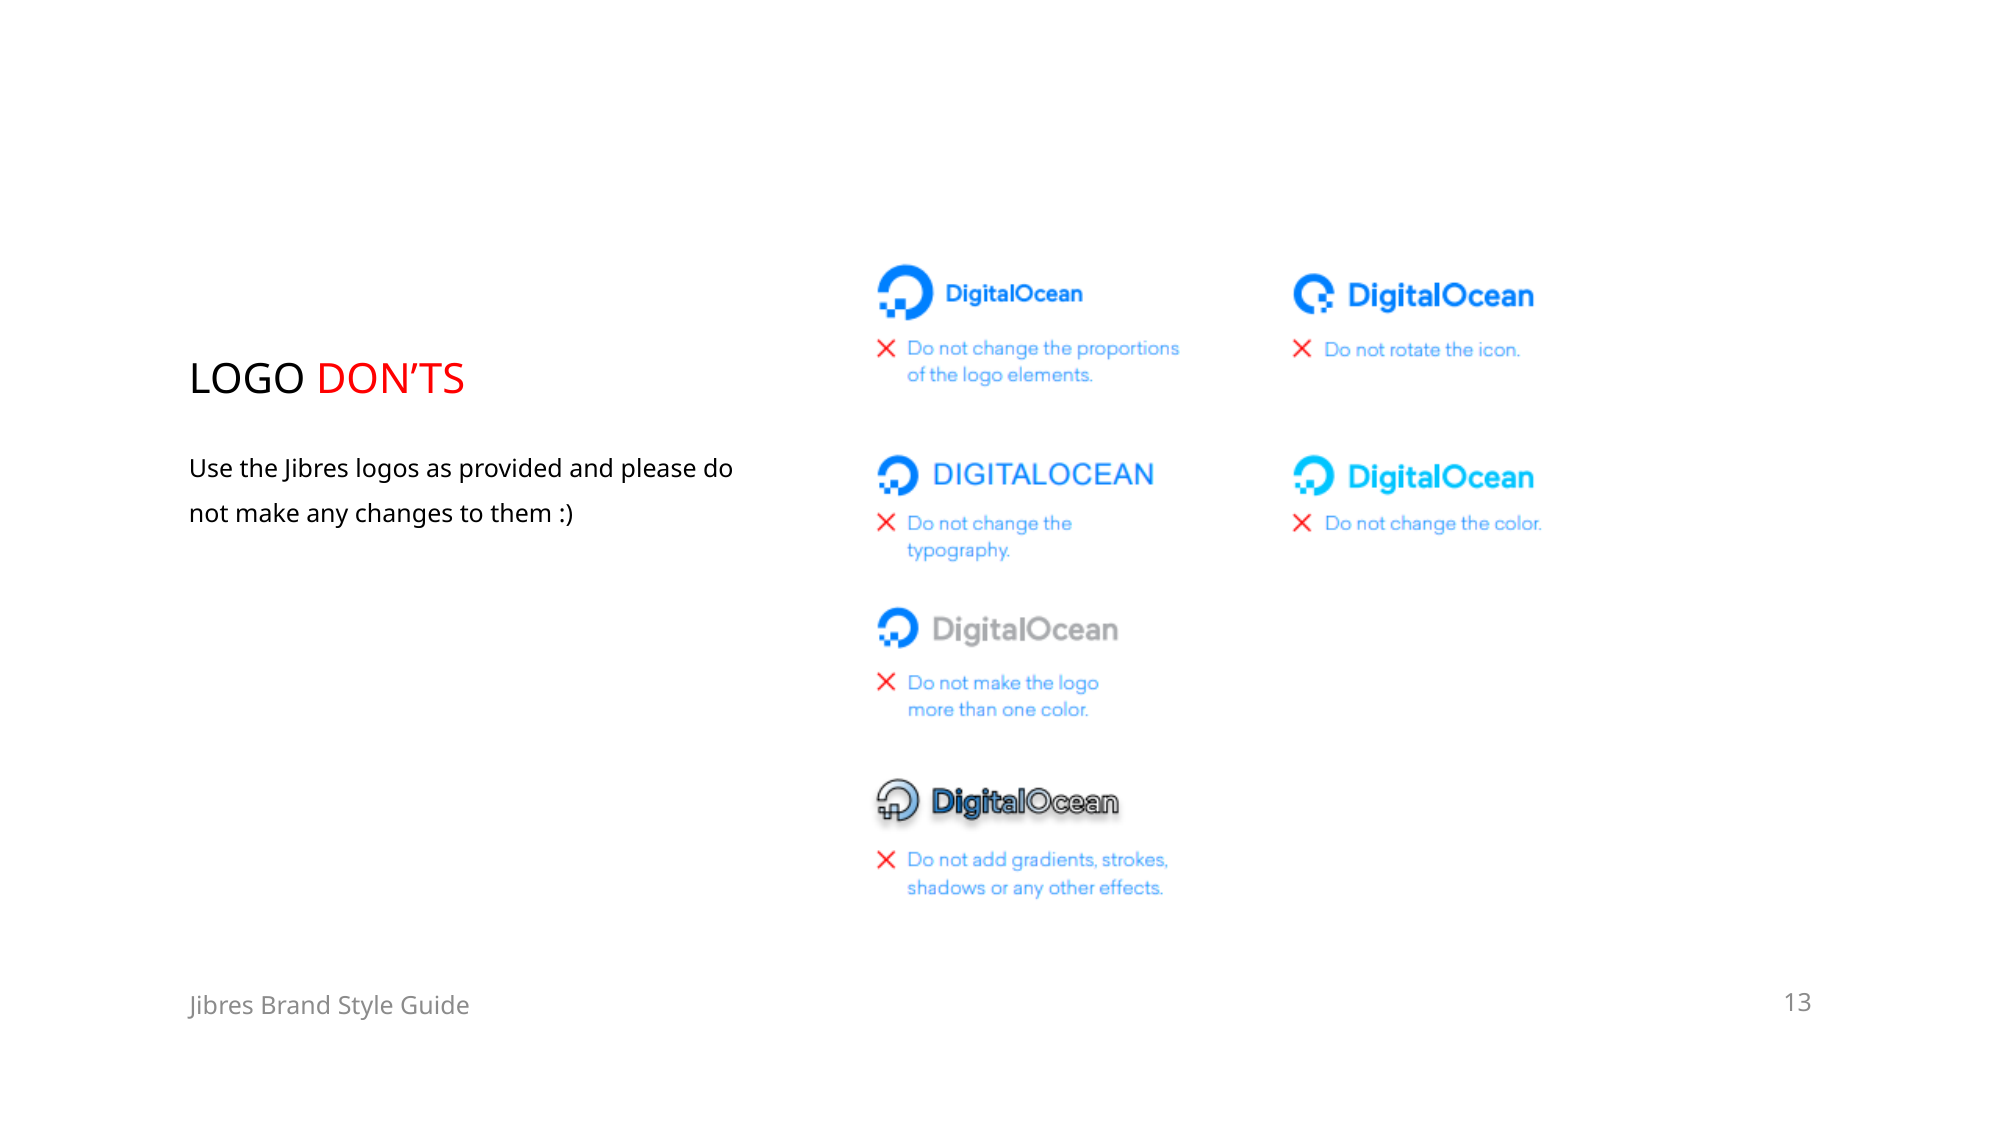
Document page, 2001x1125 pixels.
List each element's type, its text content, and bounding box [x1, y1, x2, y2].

picture [803, 186, 1827, 1004]
slide_number 13 [1454, 973, 1827, 1034]
title LOGO DON’TS [173, 294, 783, 410]
list Use the Jibres logos as provided and please do not make any changes to them :) [173, 429, 783, 871]
